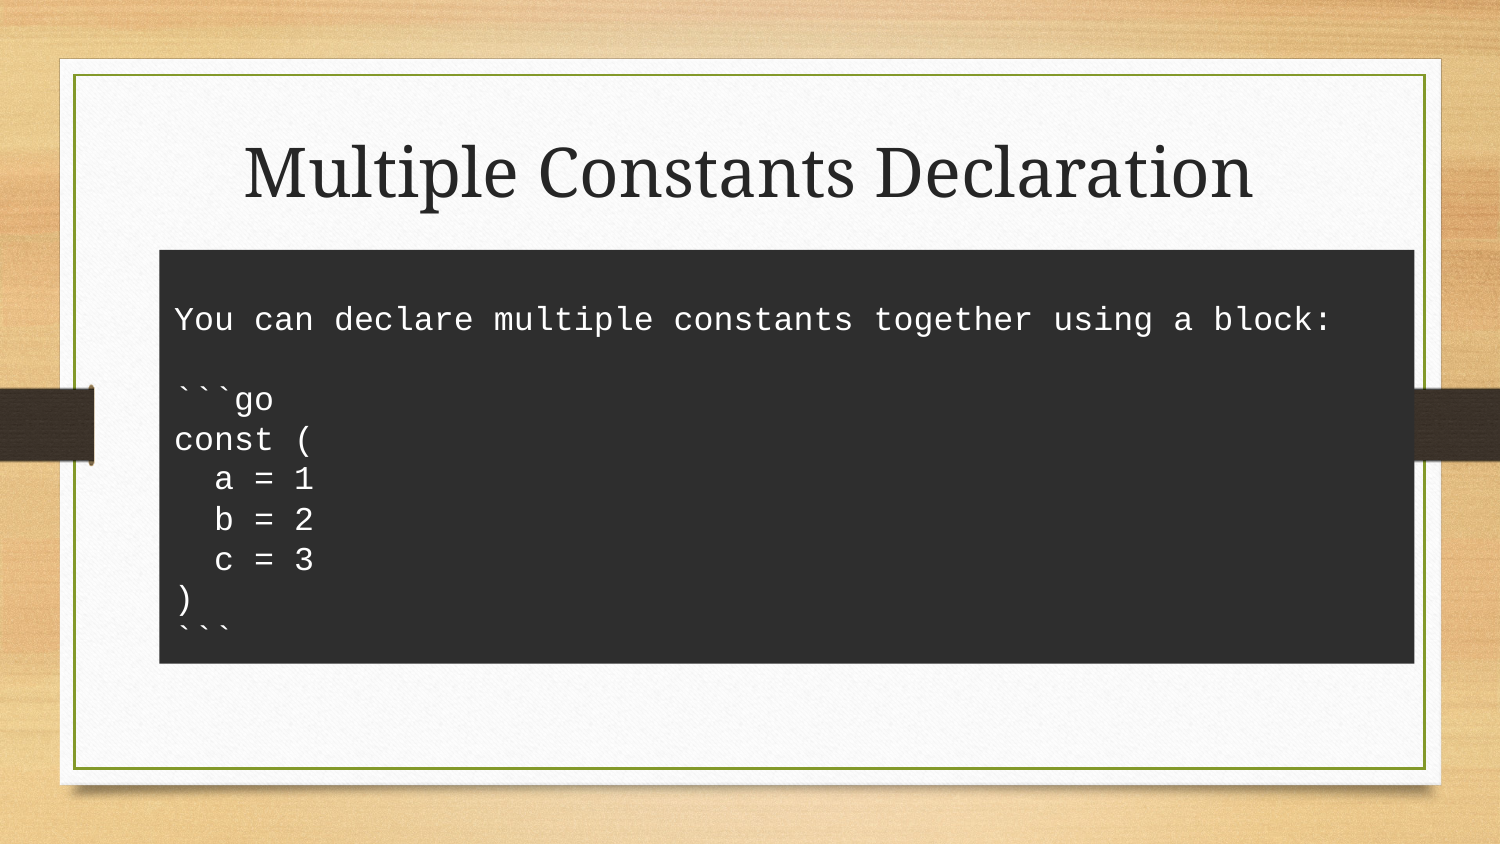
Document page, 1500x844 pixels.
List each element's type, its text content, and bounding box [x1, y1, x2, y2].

title Multiple Constants Declaration [159, 89, 1341, 249]
picture [0, 0, 1500, 844]
text_box You can declare multiple constants together using a block: ```go const ( a = 1 b = 2 c = 3 ) ``` [159, 249, 1415, 664]
